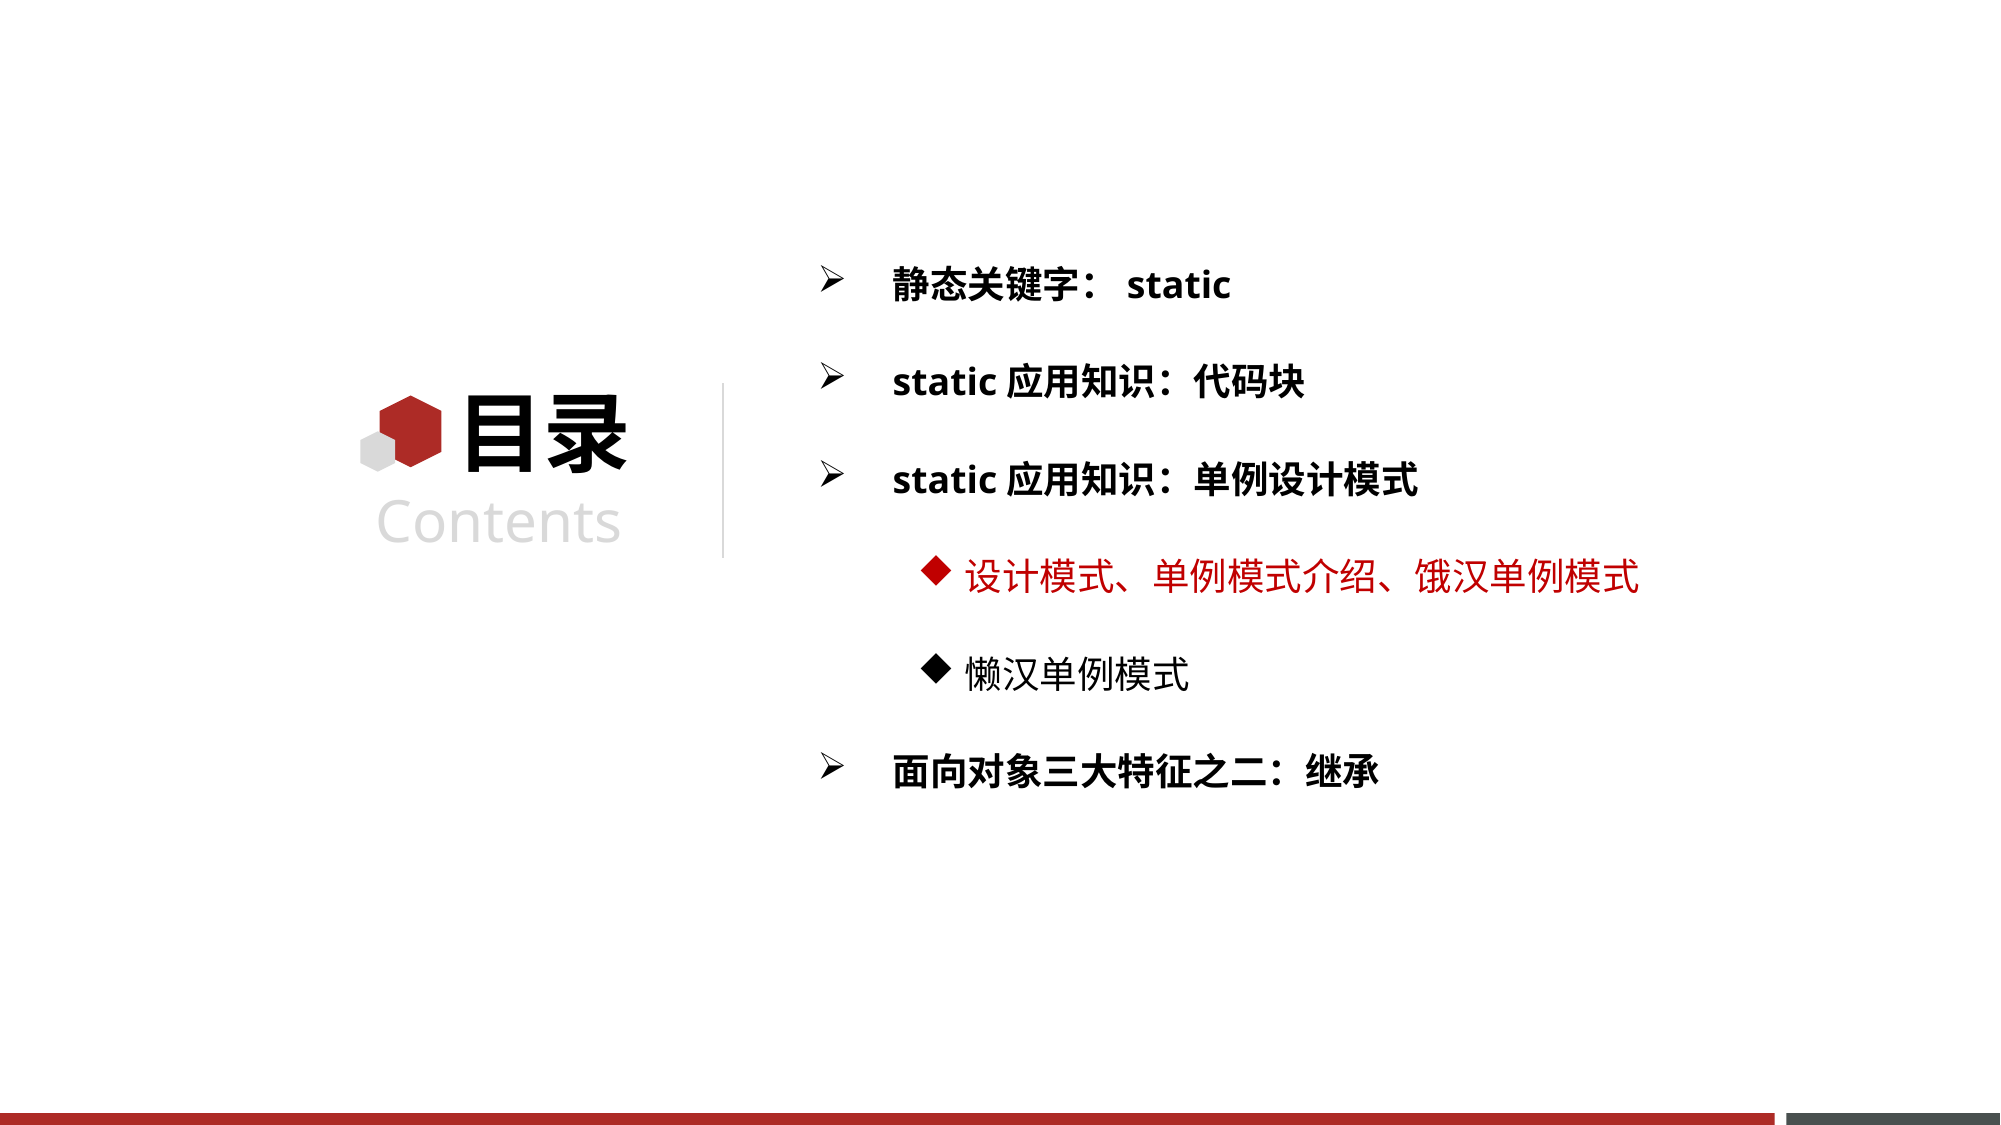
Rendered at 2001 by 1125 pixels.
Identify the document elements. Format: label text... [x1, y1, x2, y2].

list 静态关键字：static static应用知识：代码块 static应用知识：单例设计模式 设计模式、单例模式介绍、饿汉单例模式 懒汉单例模式 面向对象三大特征之二：继承 [803, 98, 1855, 911]
